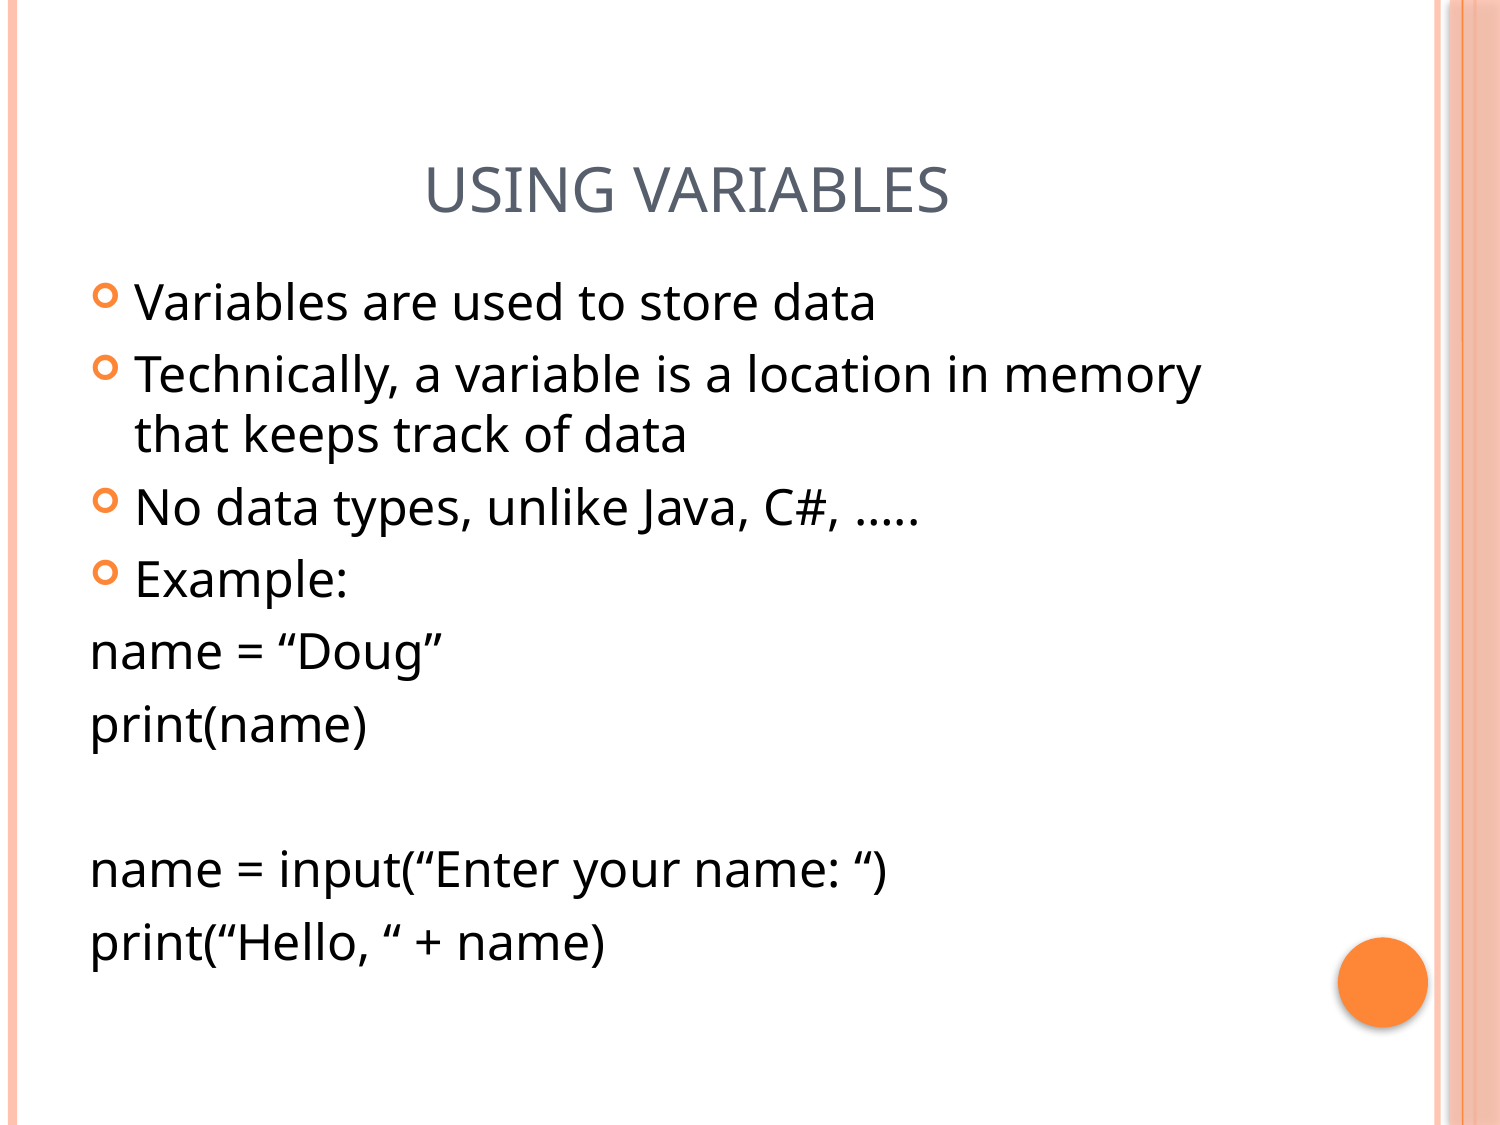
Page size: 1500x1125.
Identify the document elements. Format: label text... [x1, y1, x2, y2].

list Variables are used to store data Technically, a variable is a location in memory that keeps track of data No data types, unlike Java, C#, ….. Example: name = “Doug” print(name) name = input(“Enter your name: “) print(“Hello, “ + name) [75, 262, 1300, 1062]
title Using variables [75, 45, 1300, 233]
